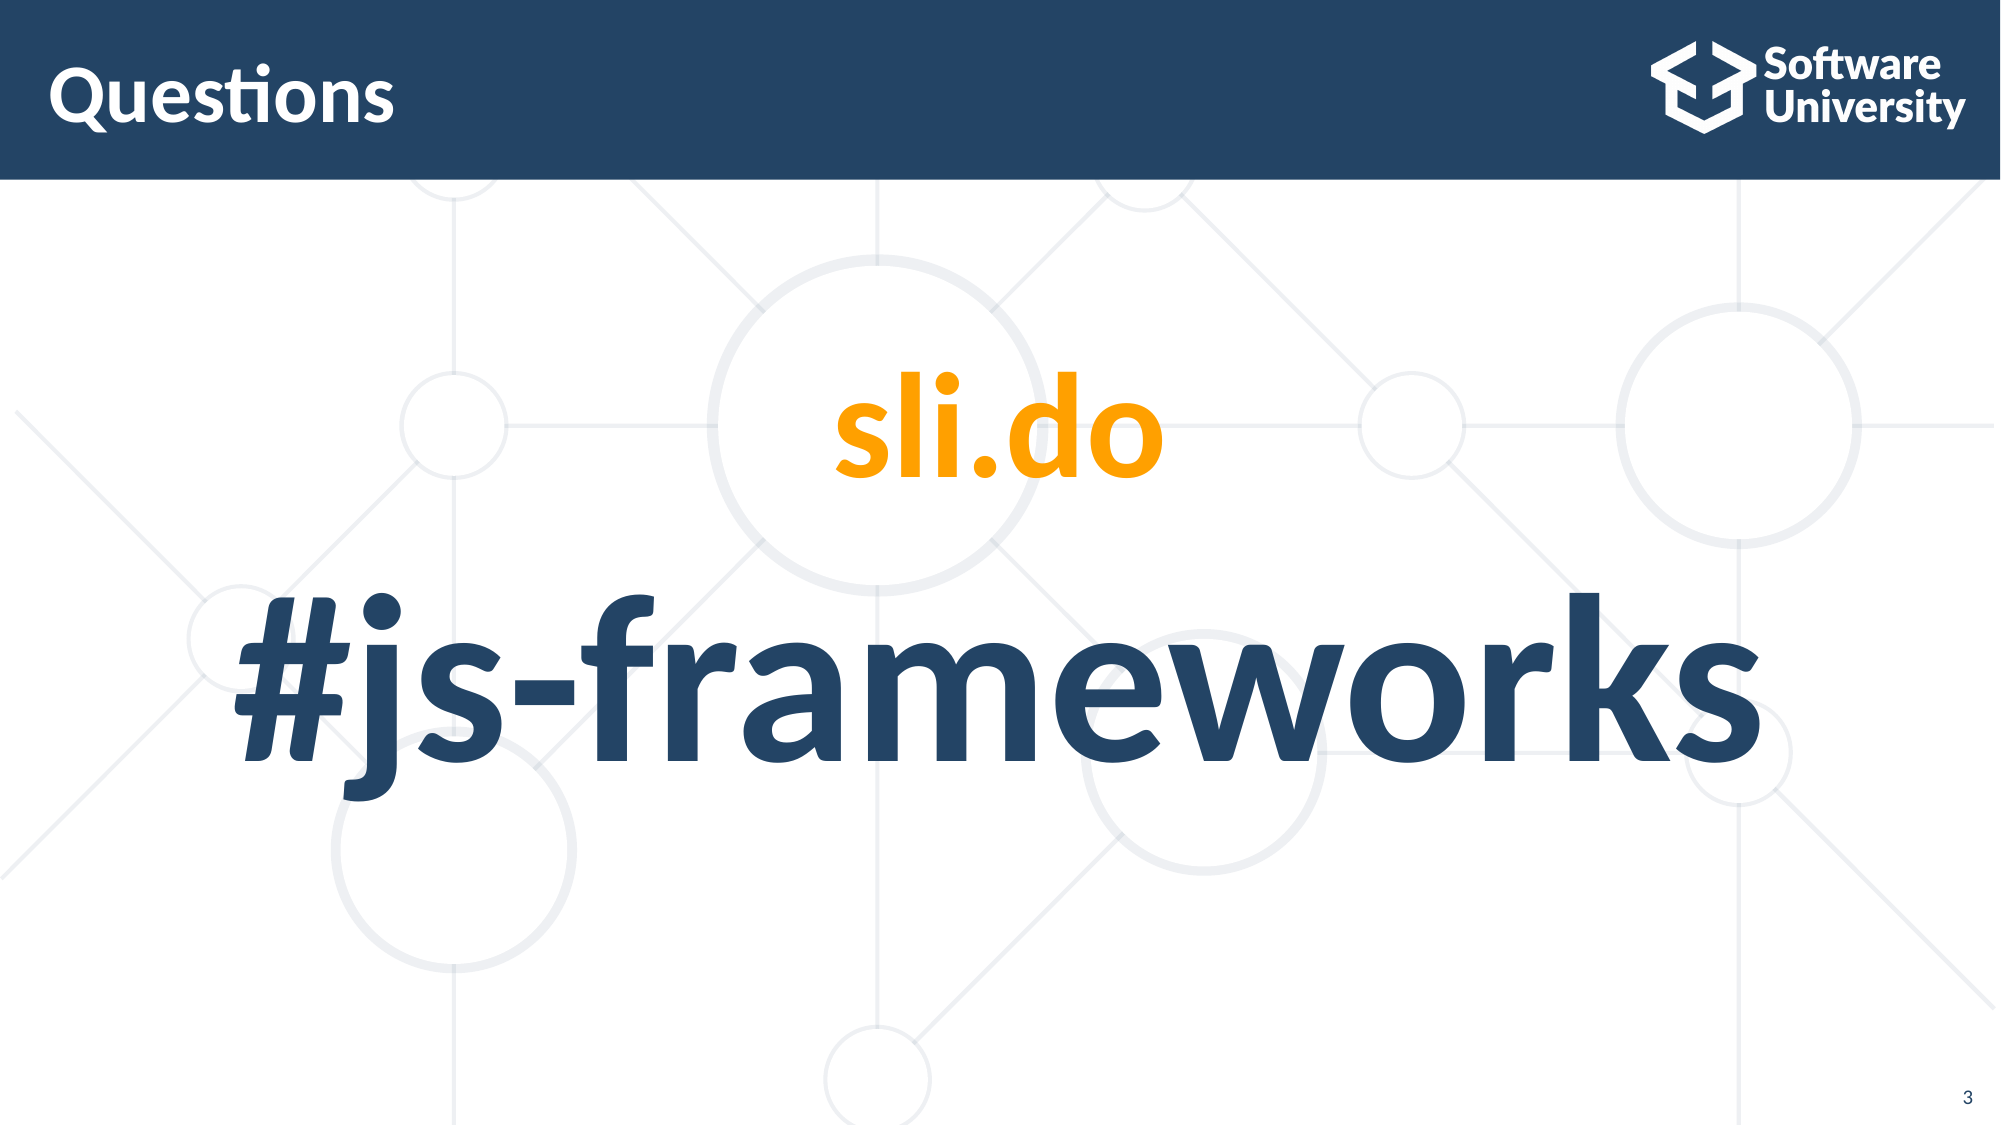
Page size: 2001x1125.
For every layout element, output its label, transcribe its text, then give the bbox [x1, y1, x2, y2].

list sli.do #js-frameworks [31, 312, 1969, 849]
slide_number 3 [1927, 1067, 1989, 1117]
picture [1651, 41, 1966, 134]
title Questions [31, 16, 1625, 162]
